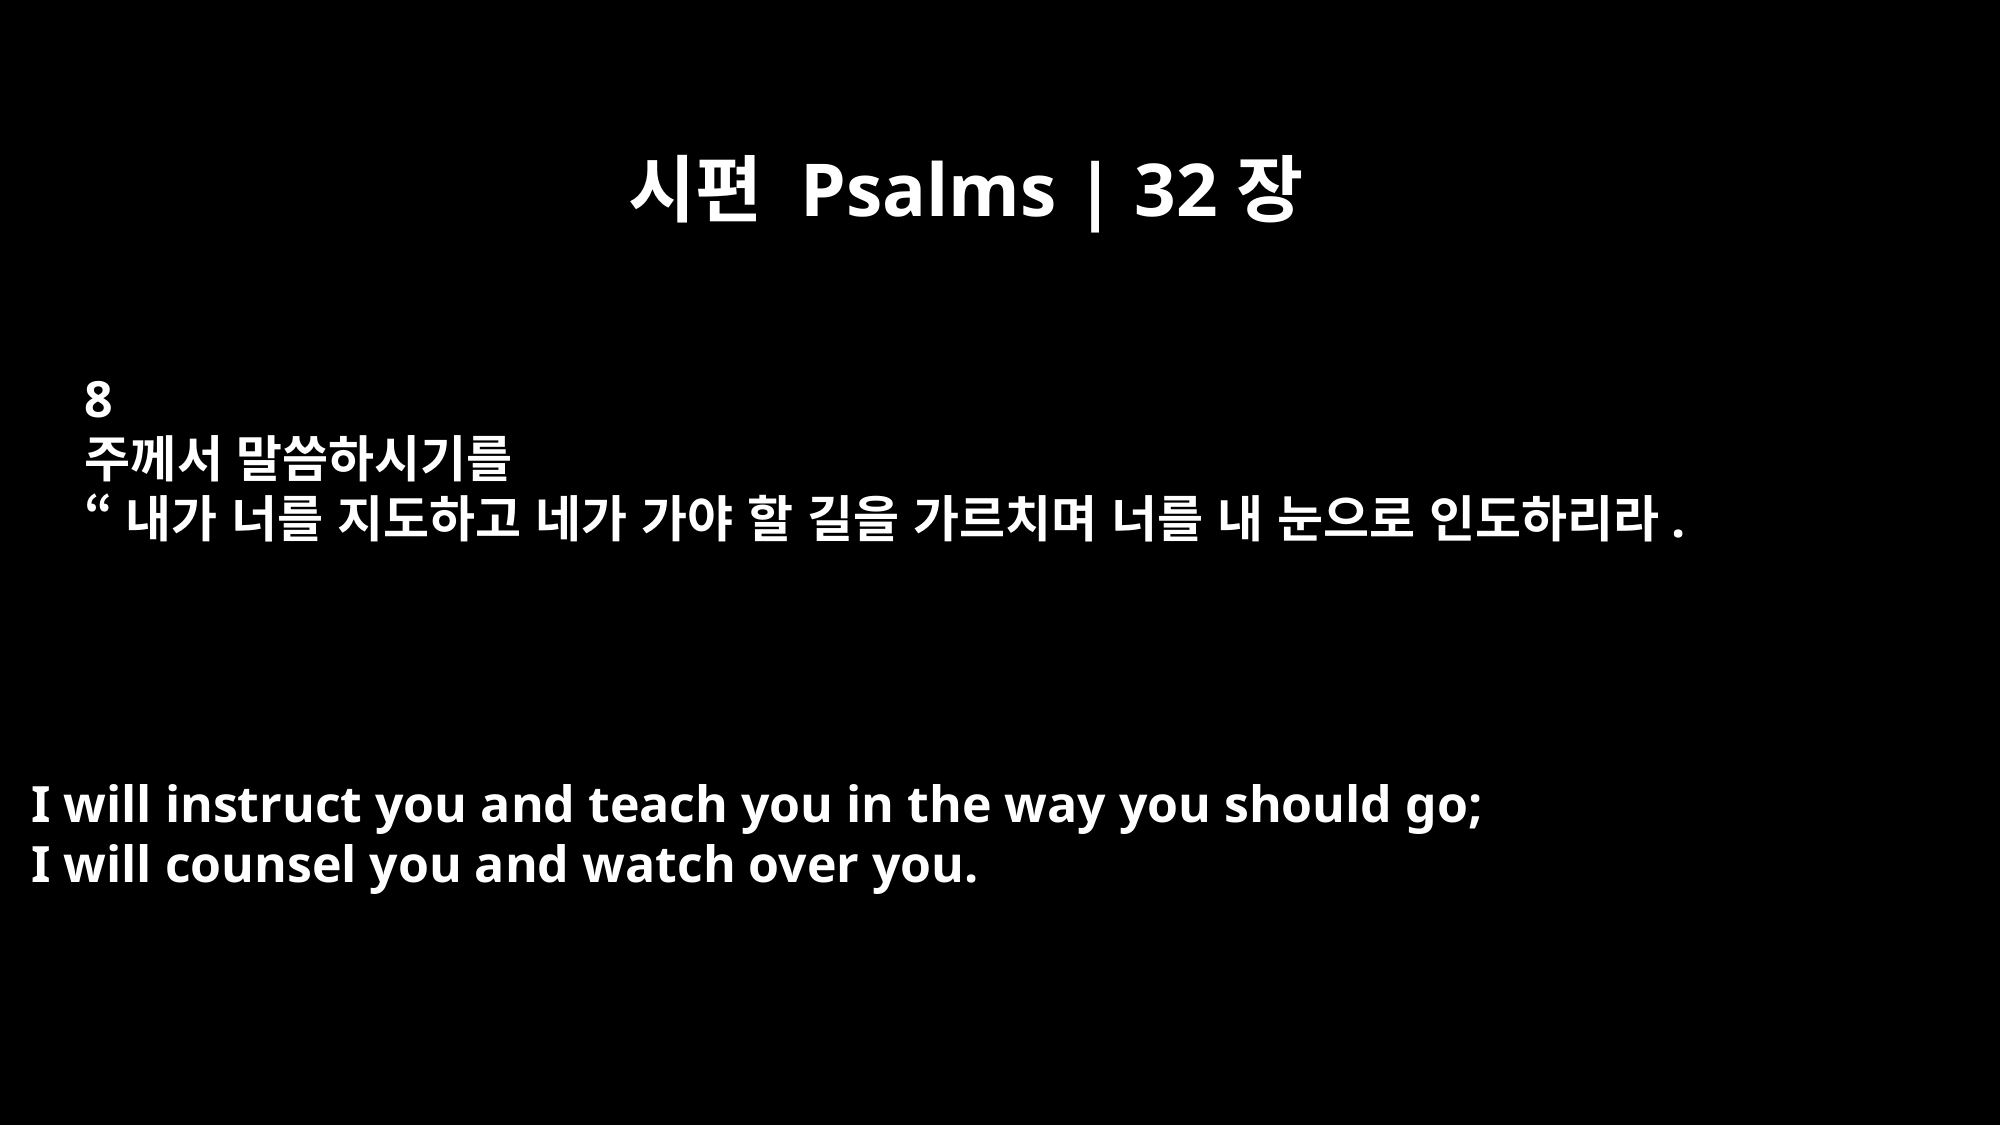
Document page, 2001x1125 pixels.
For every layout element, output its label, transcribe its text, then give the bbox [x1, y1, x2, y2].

text_box 시편 Psalms | 32장 [613, 136, 1319, 239]
text_box I will instruct you and teach you in the way you should go; I will counsel you and watch over you. [16, 764, 1511, 900]
text_box 8 주께서 말씀하시기를 “내가 너를 지도하고 네가 가야 할 길을 가르치며 너를 내 눈으로 인도하리라. [70, 359, 1701, 555]
